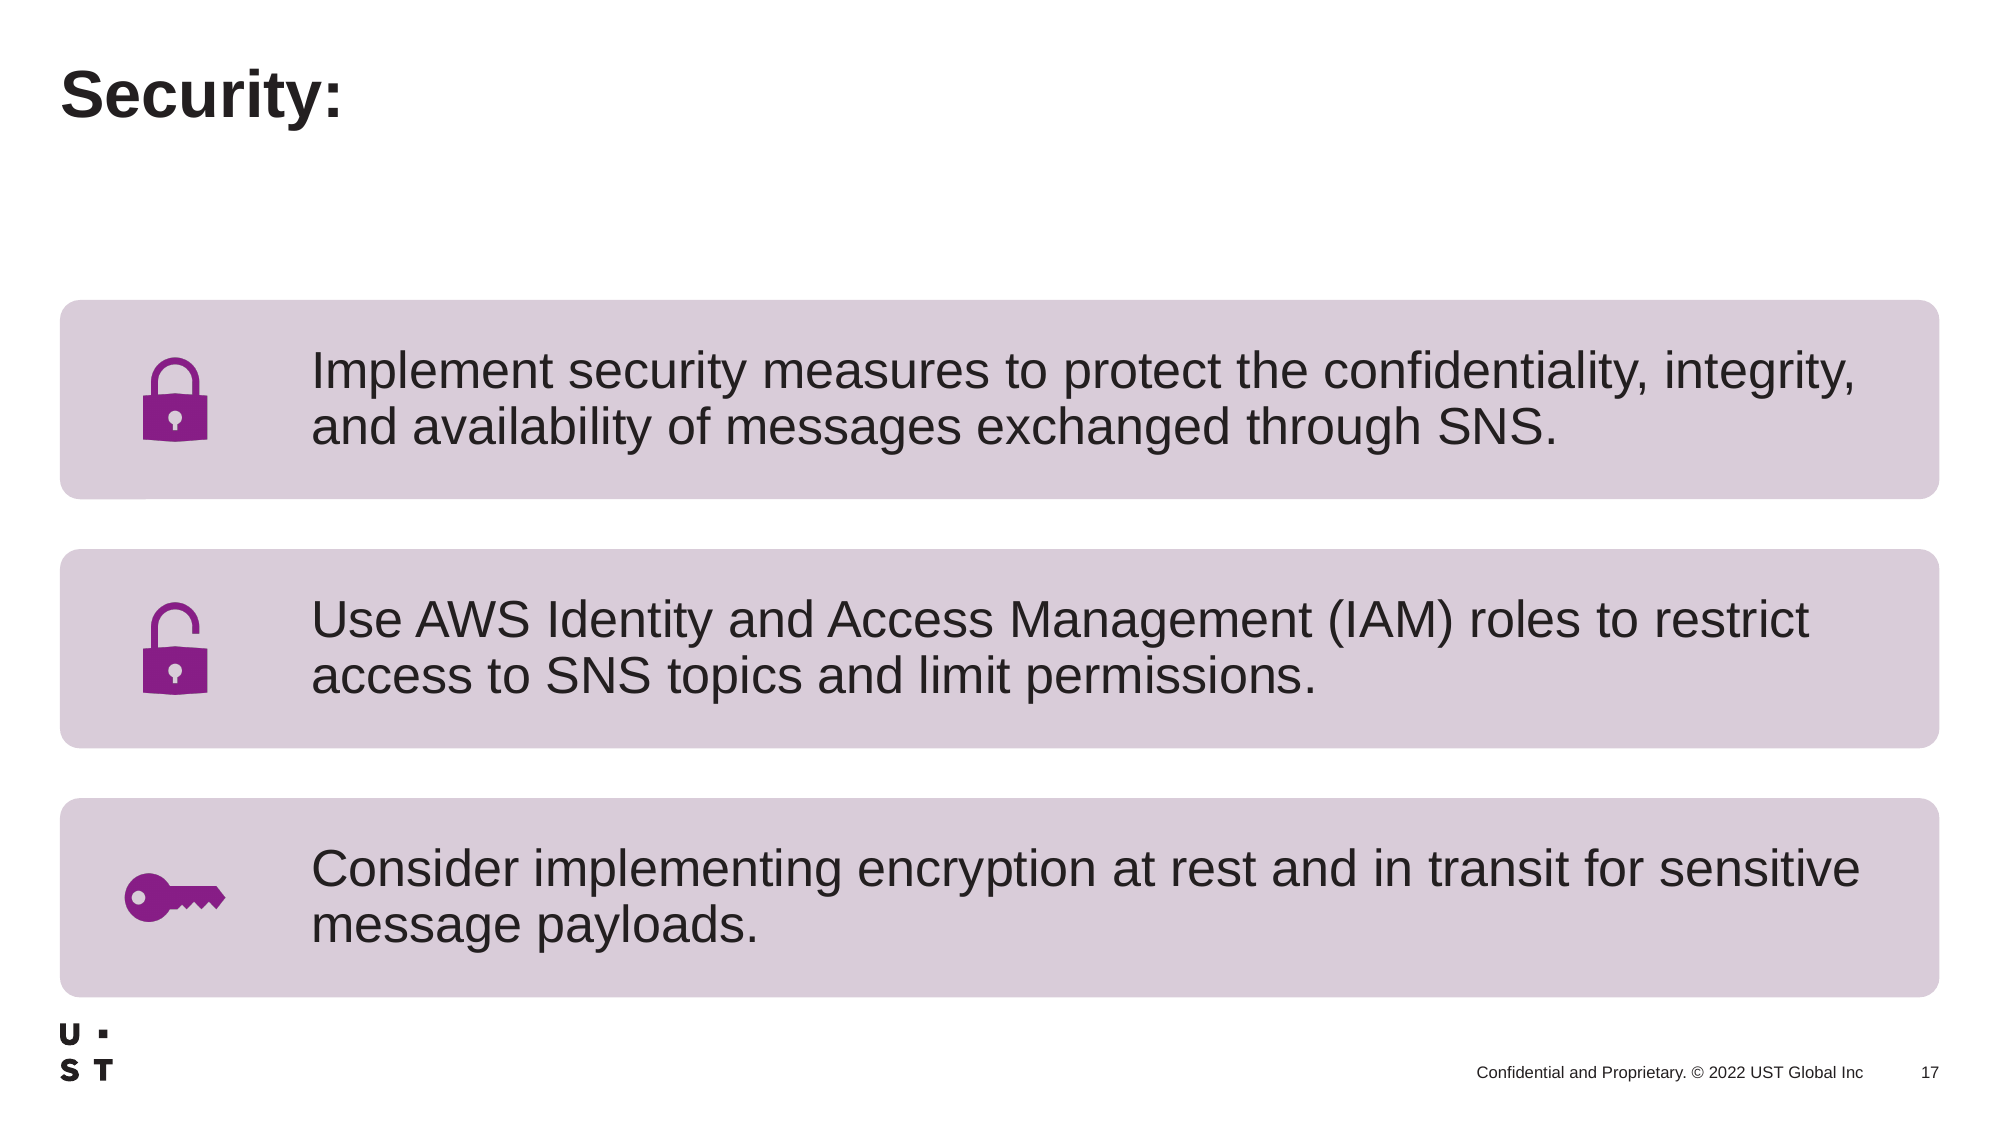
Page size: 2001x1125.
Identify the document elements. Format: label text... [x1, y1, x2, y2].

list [59, 299, 1940, 998]
title Security: [60, 60, 1940, 210]
